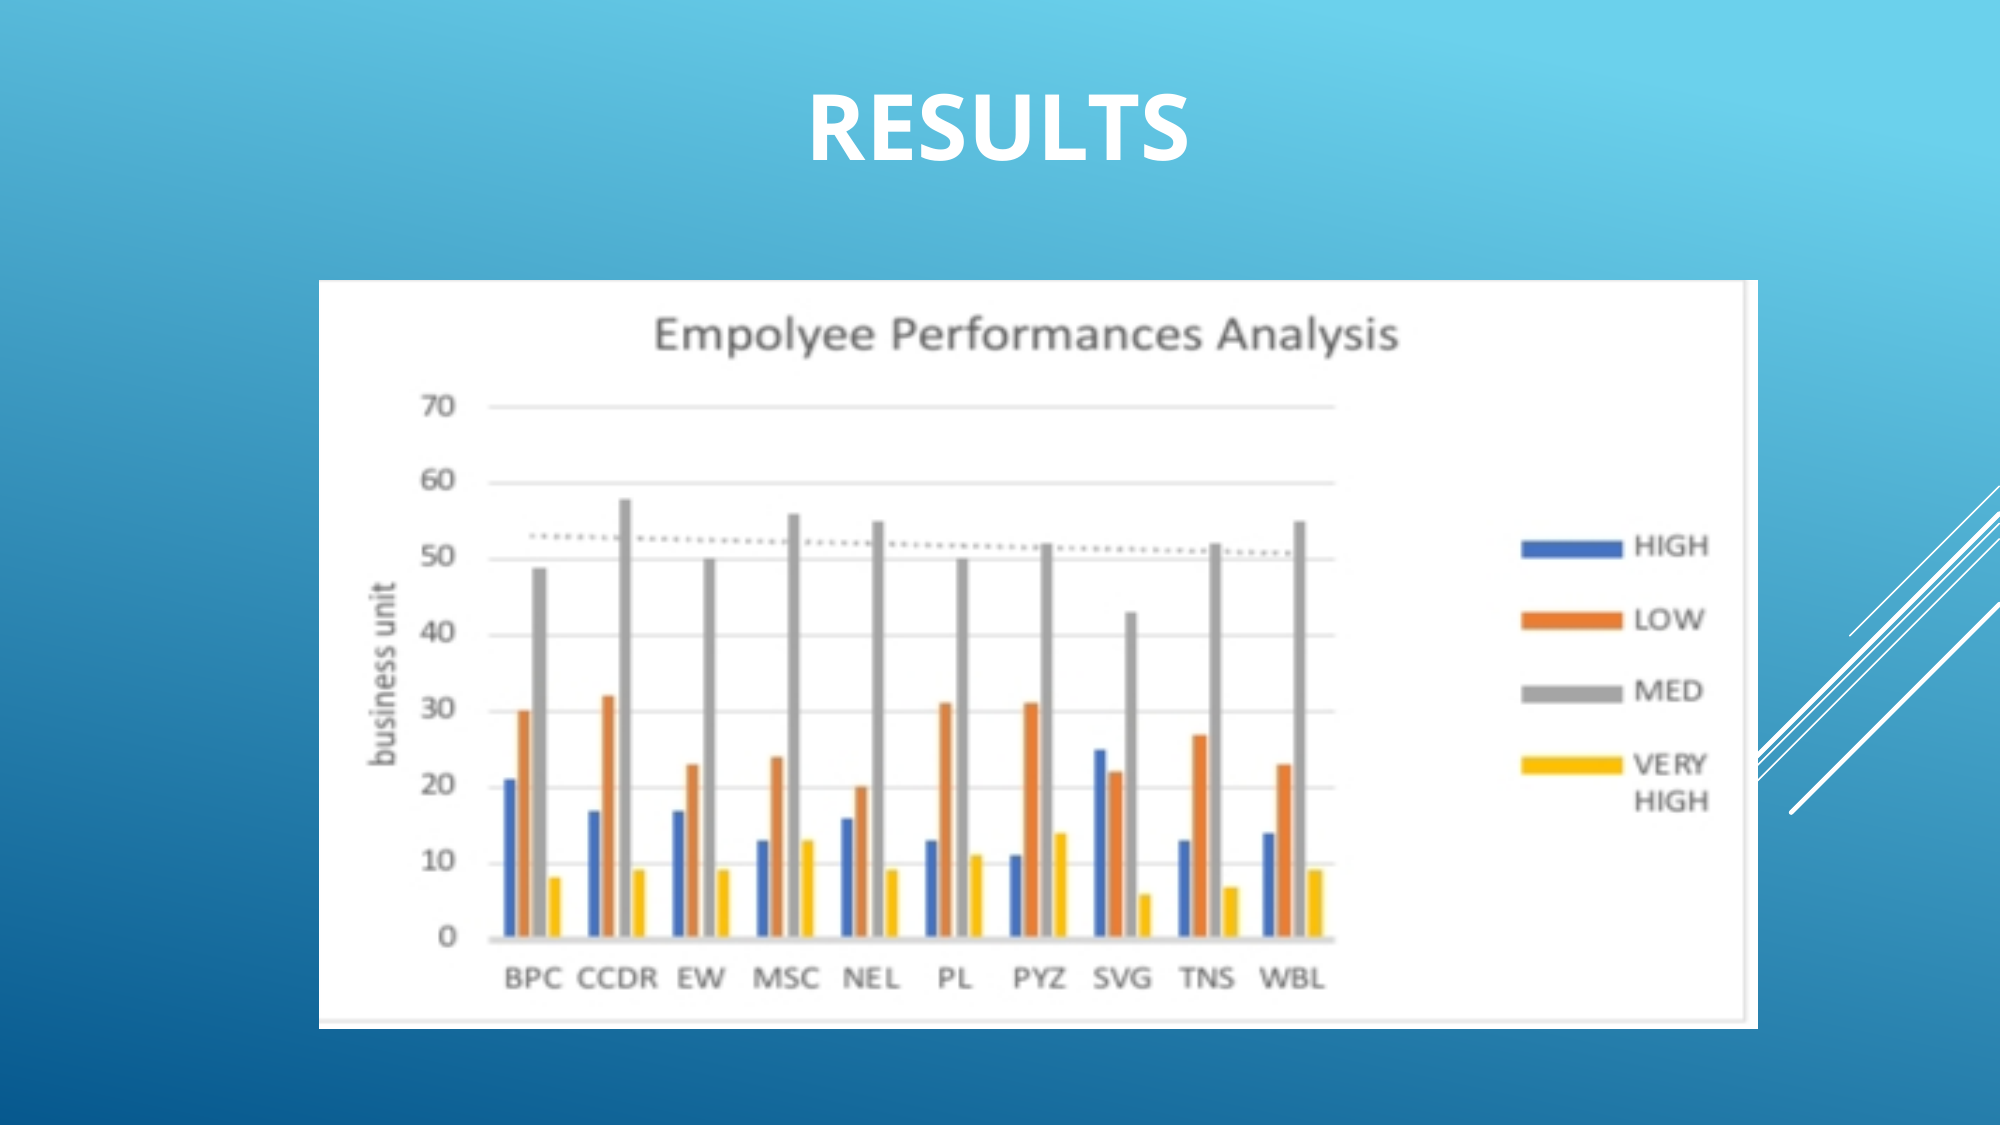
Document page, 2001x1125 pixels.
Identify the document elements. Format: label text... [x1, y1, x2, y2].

picture [318, 280, 1758, 1029]
title Results [790, 0, 2000, 281]
